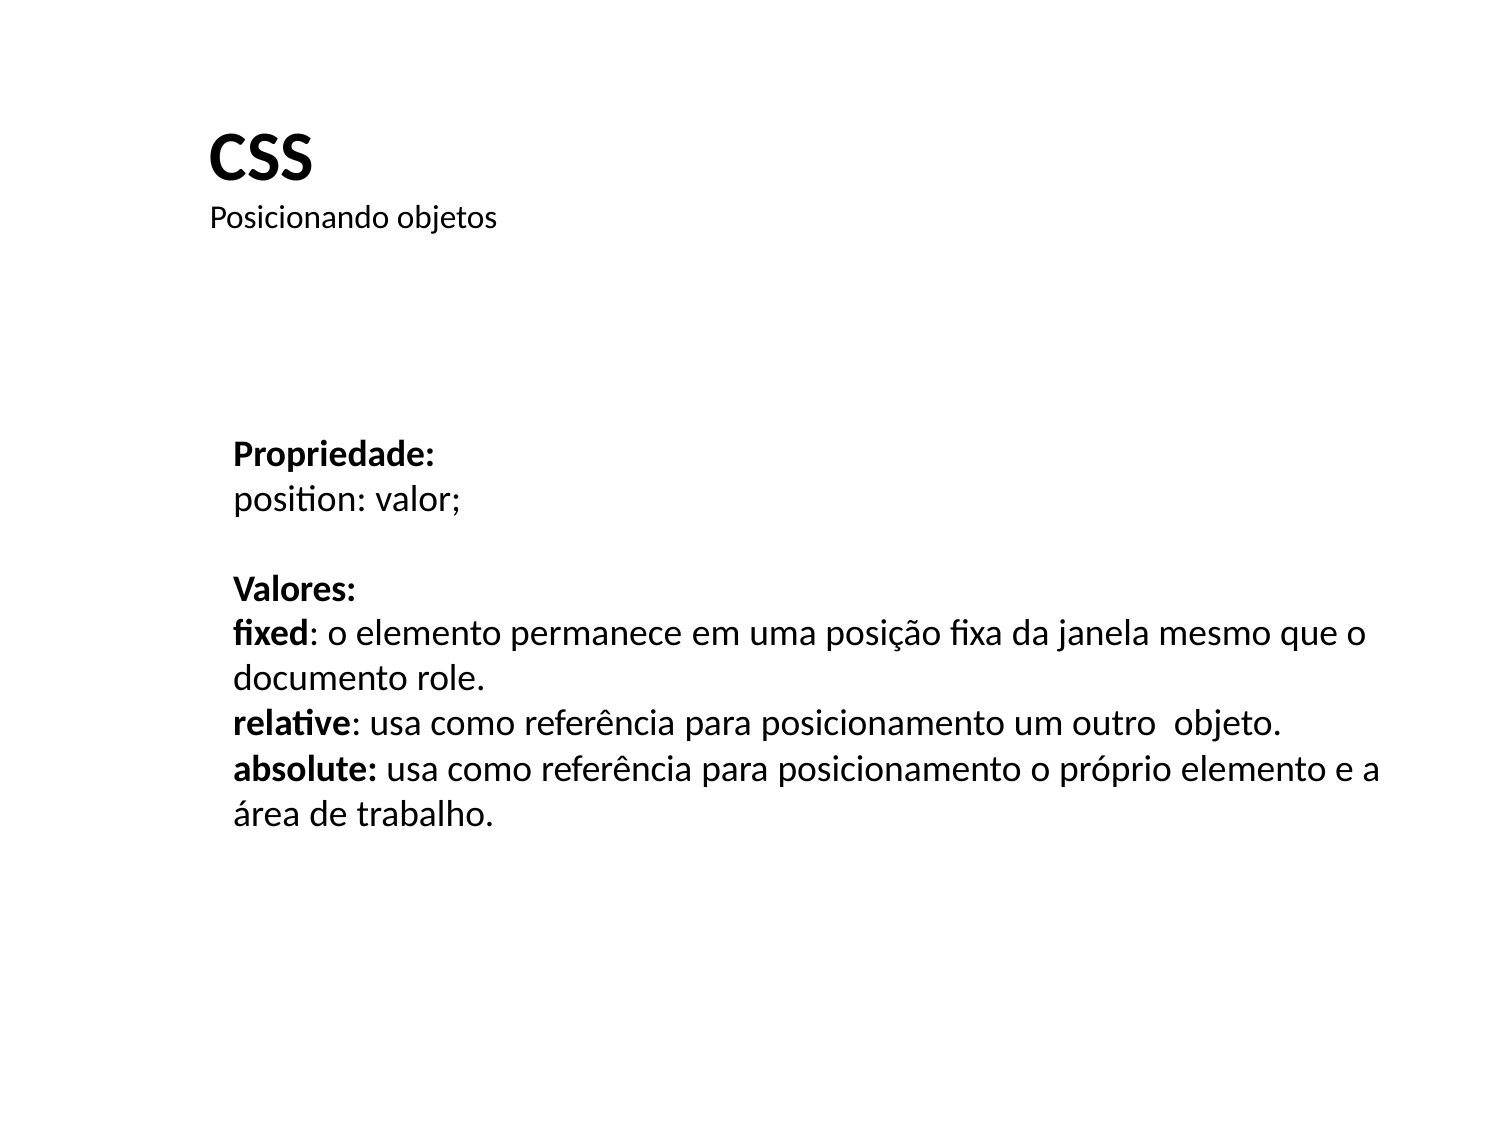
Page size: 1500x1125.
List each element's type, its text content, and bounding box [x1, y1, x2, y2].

text_box CSS Posicionando objetos [209, 108, 524, 236]
text_box Valores: [233, 562, 386, 607]
text_box fixed: o elemento permanece em uma posição fixa da janela mesmo que o documento role. relative: usa como referência para posicionamento um outro objeto. absolute: usa como referência para posicionamento o próprio elemento e a área de trabalho. [233, 607, 1408, 834]
text_box Propriedade: position: valor; [233, 427, 487, 519]
